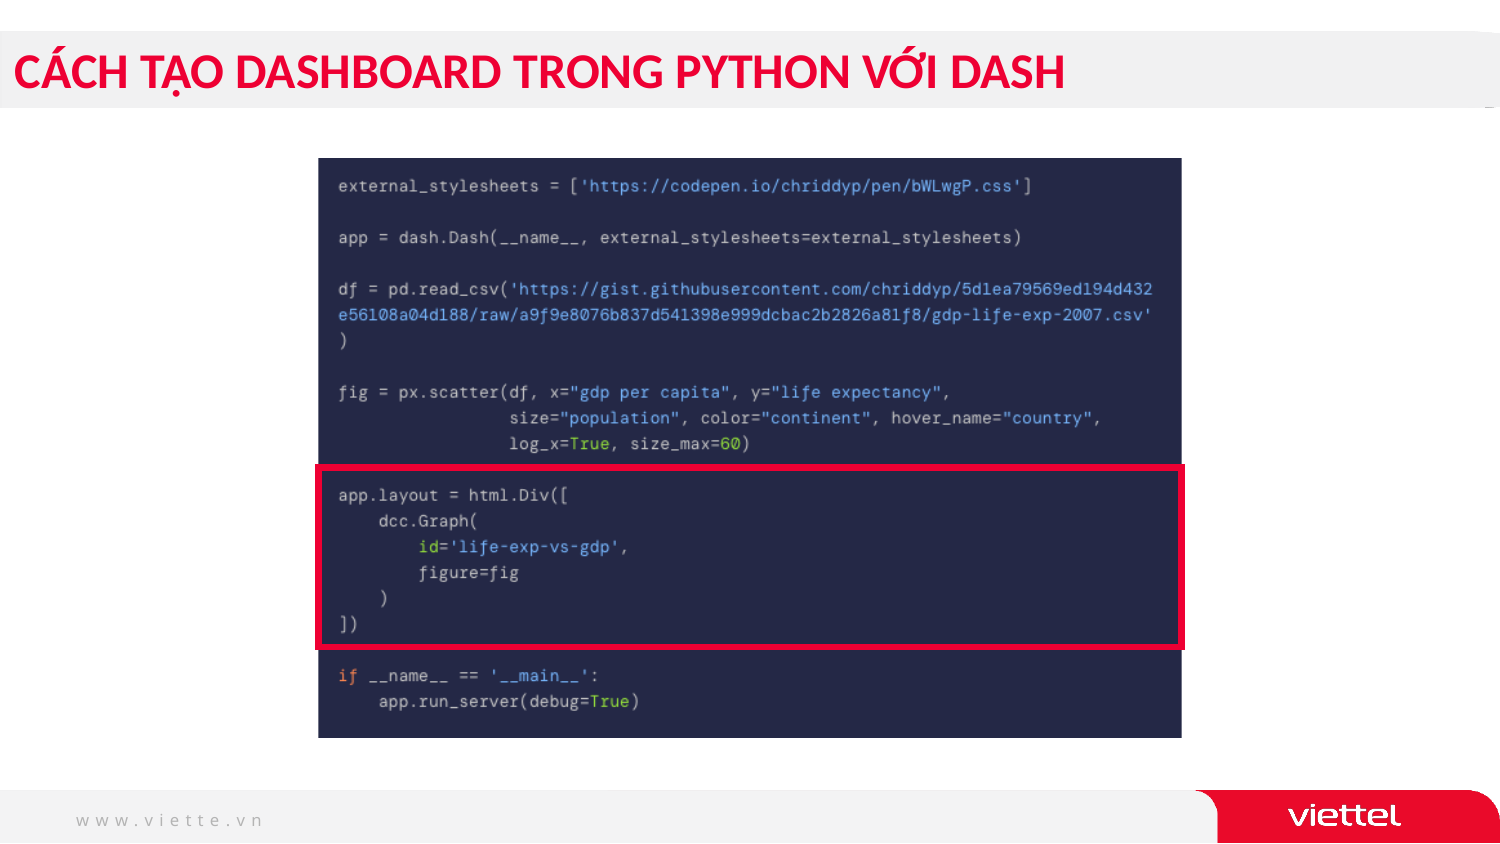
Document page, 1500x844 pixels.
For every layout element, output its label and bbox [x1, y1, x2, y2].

picture [0, 31, 1500, 109]
text_box [0, 789, 1500, 844]
picture [318, 158, 1182, 738]
